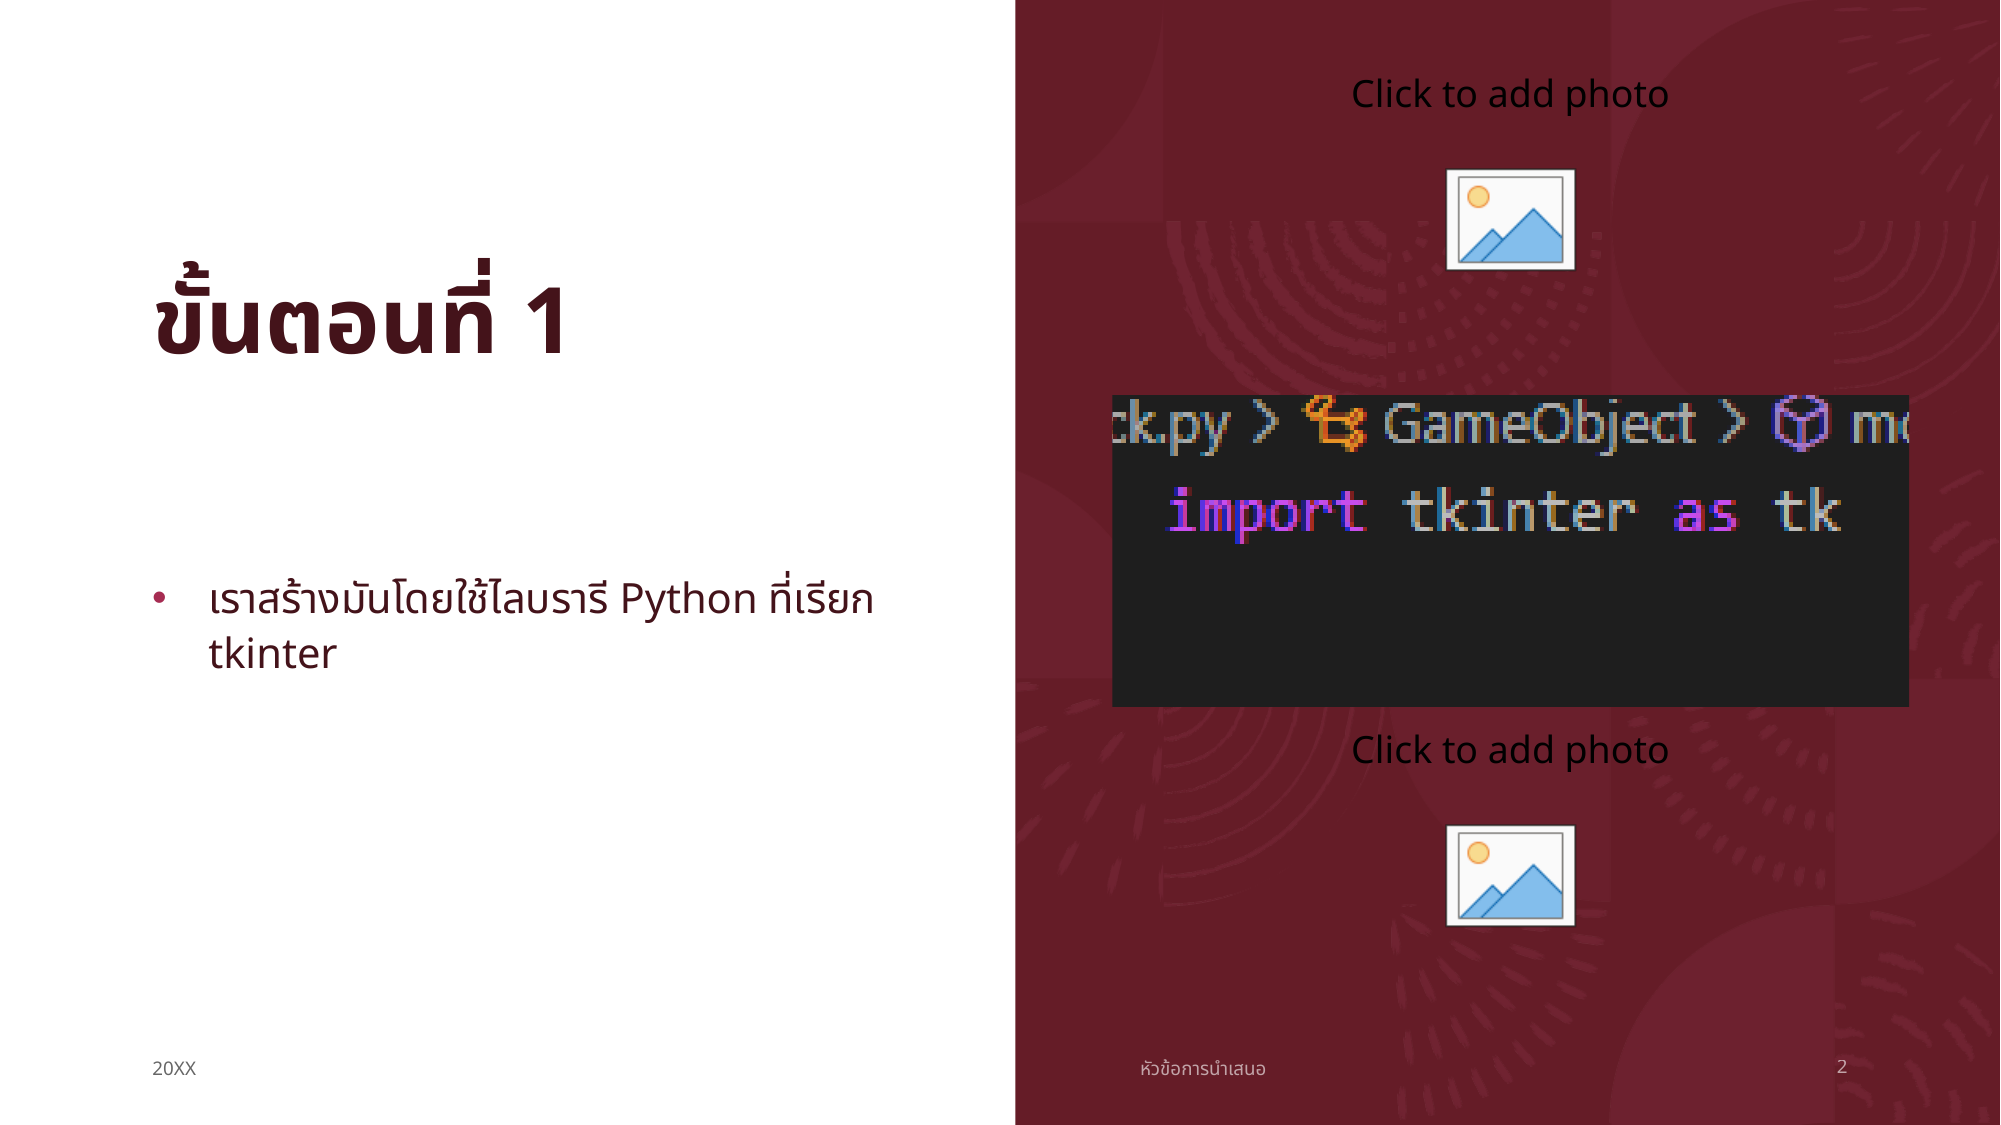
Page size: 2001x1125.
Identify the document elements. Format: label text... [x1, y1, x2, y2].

slide_number 2 [1775, 1038, 1863, 1098]
picture [1112, 390, 1910, 707]
footer หัวข้อการนำเสนอ [1125, 1038, 1750, 1098]
picture [1112, 718, 1910, 1035]
title ขั้นตอนที่ 1 [137, 96, 950, 538]
picture [1112, 62, 1910, 379]
list เราสร้างมันโดยใช้ไลบรารี Python ที่เรียก tkinter [137, 559, 950, 1011]
slide_number 20XX [137, 1038, 588, 1098]
